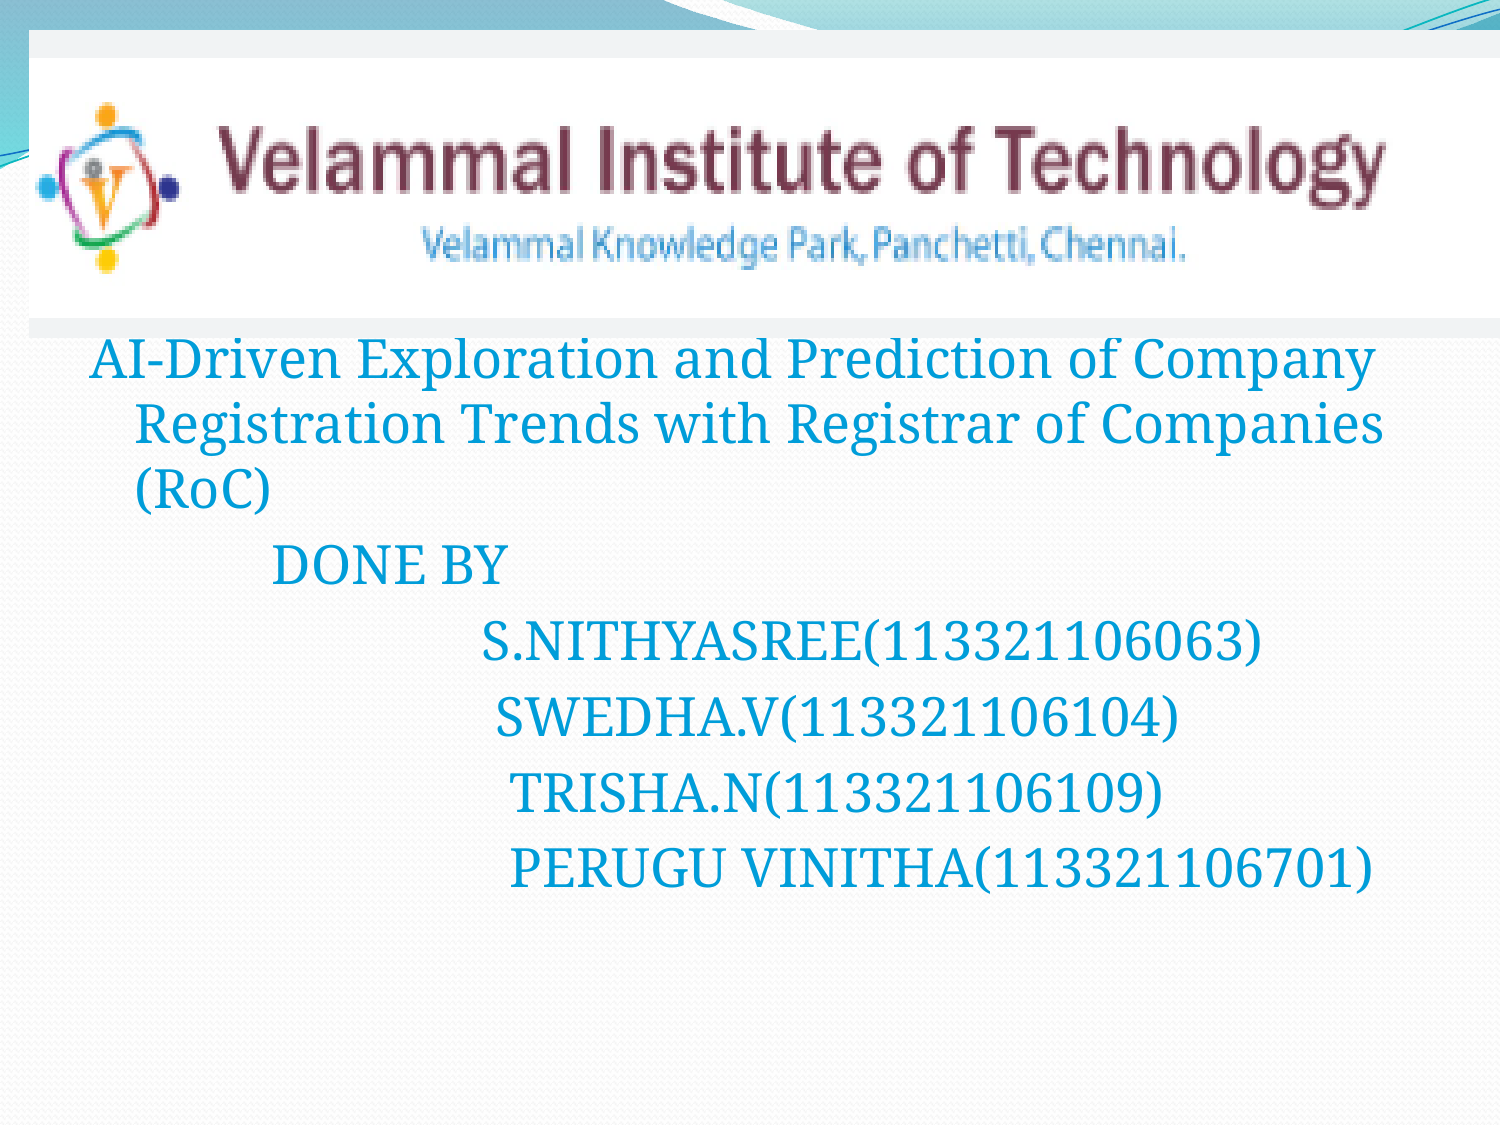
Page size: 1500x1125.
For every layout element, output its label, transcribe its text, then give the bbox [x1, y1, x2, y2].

picture [29, 30, 1500, 339]
list AI-Driven Exploration and Prediction of Company Registration Trends with Registrar of Companies (RoC) DONE BY S.NITHYASREE(113321106063) SWEDHA.V(113321106104) TRISHA.N(113321106109) PERUGU VINITHA(113321106701) [75, 350, 1425, 1038]
